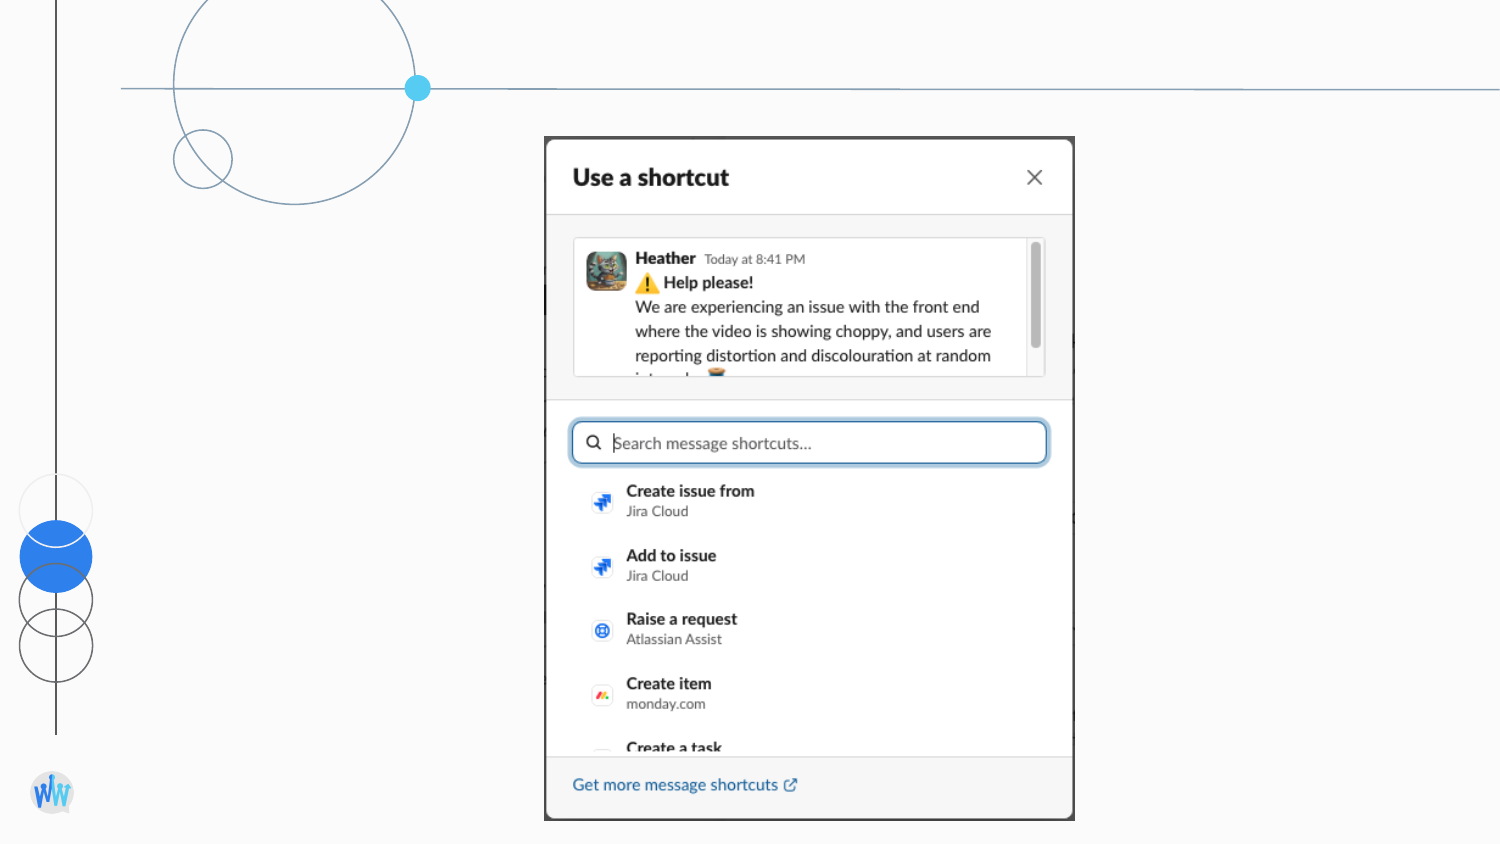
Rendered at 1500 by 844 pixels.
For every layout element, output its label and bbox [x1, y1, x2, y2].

picture [30, 771, 74, 814]
picture [543, 136, 1076, 821]
